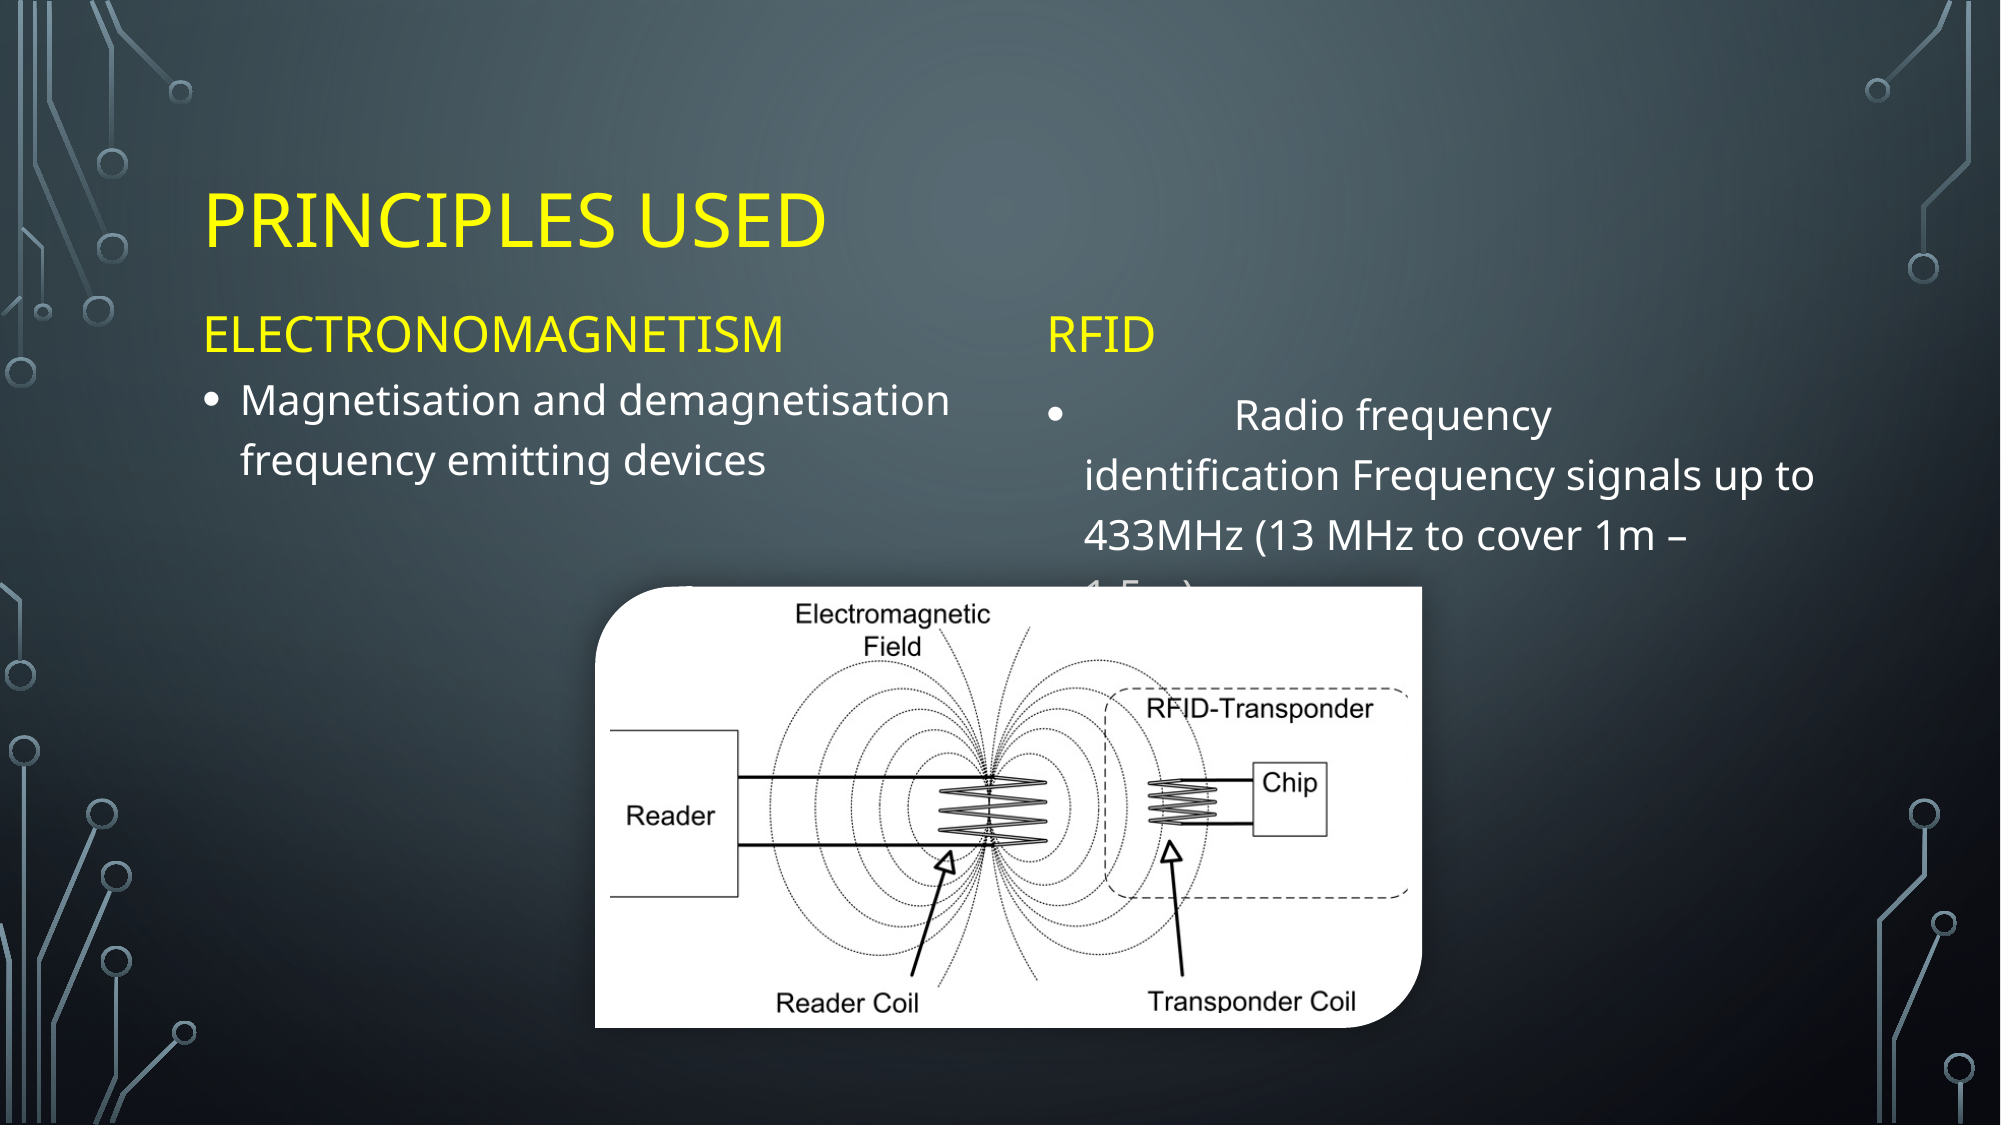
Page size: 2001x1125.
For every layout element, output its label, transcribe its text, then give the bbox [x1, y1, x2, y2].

list RFID [1031, 236, 1794, 371]
list Magnetisation and demagnetisation frequency emitting devices [187, 356, 988, 802]
list Radio frequency identification Frequency signals up to 433MHz (13 MHz to cover 1m – 1.5m). [1031, 371, 1831, 817]
picture [602, 593, 1416, 1021]
title Principles used [187, 101, 1813, 344]
list ELECTRONOMAGNETISM [187, 236, 950, 356]
